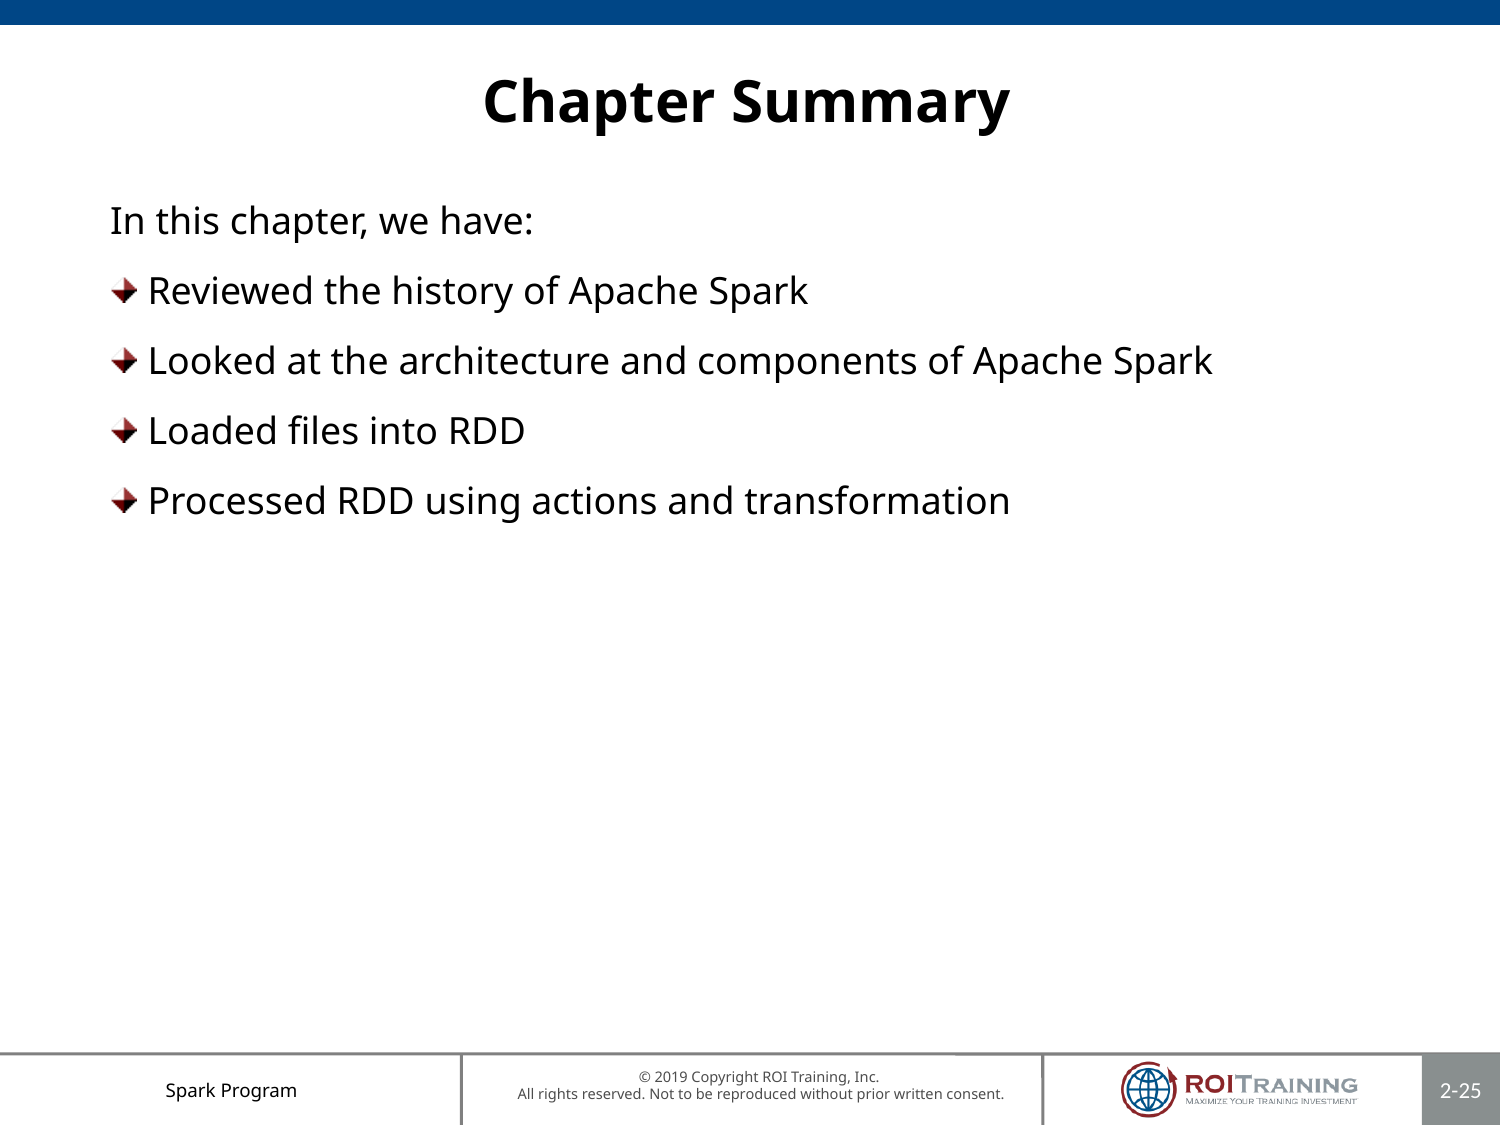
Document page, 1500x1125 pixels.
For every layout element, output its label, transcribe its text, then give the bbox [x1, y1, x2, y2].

picture [110, 346, 137, 373]
picture [110, 416, 137, 443]
title Chapter Summary [172, 47, 1322, 151]
picture [110, 276, 137, 303]
picture [1113, 1060, 1362, 1118]
picture [110, 486, 137, 513]
list In this chapter, we have: Reviewed the history of Apache Spark Looked at the architecture and components of Apache Spark Loaded files into RDD Processed RDD using actions and transformation [95, 189, 1411, 1022]
